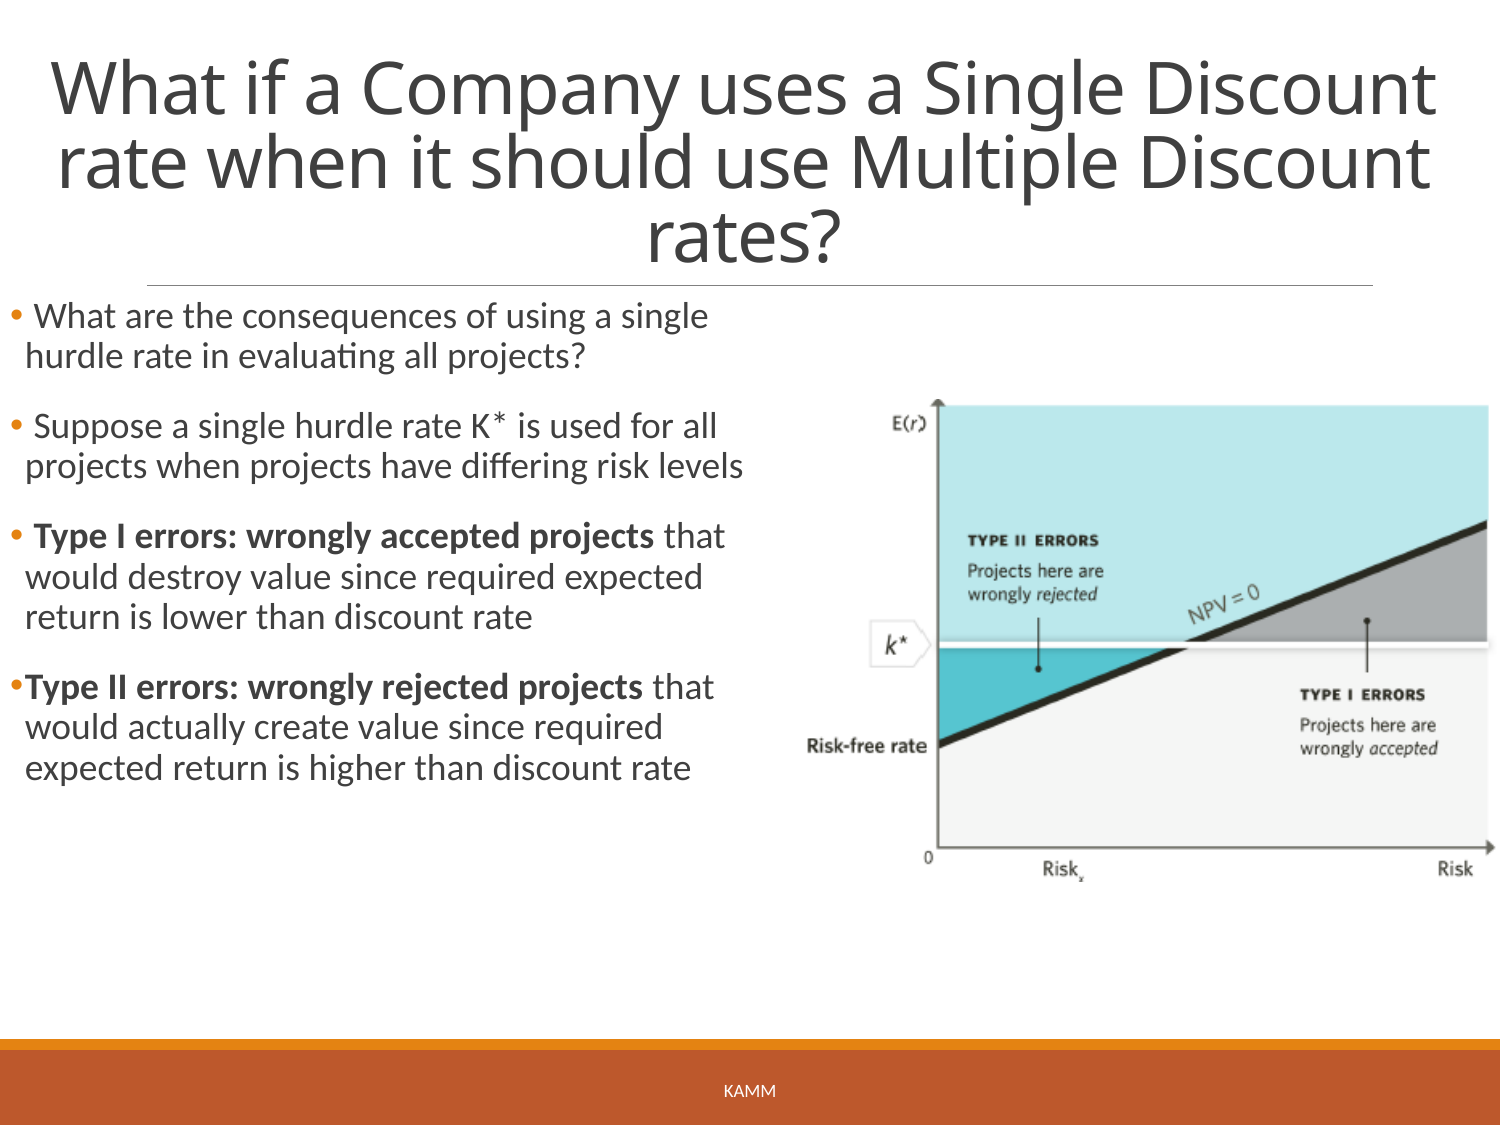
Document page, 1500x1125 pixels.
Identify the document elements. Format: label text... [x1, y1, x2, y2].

footer KAMM [453, 1059, 1047, 1120]
picture [799, 399, 1498, 882]
text_box What are the consequences of using a single hurdle rate in evaluating all projects? Suppose a single hurdle rate K* is used for all projects when projects have differing risk levels Type I errors: wrongly accepted projects that would destroy value since required expected return is lower than discount rate Type II errors: wrongly rejected projects that would actually create value since required expected return is higher than discount rate [10, 288, 800, 1039]
title What if a Company uses a Single Discount rate when it should use Multiple Discount rates? [12, 47, 1475, 285]
